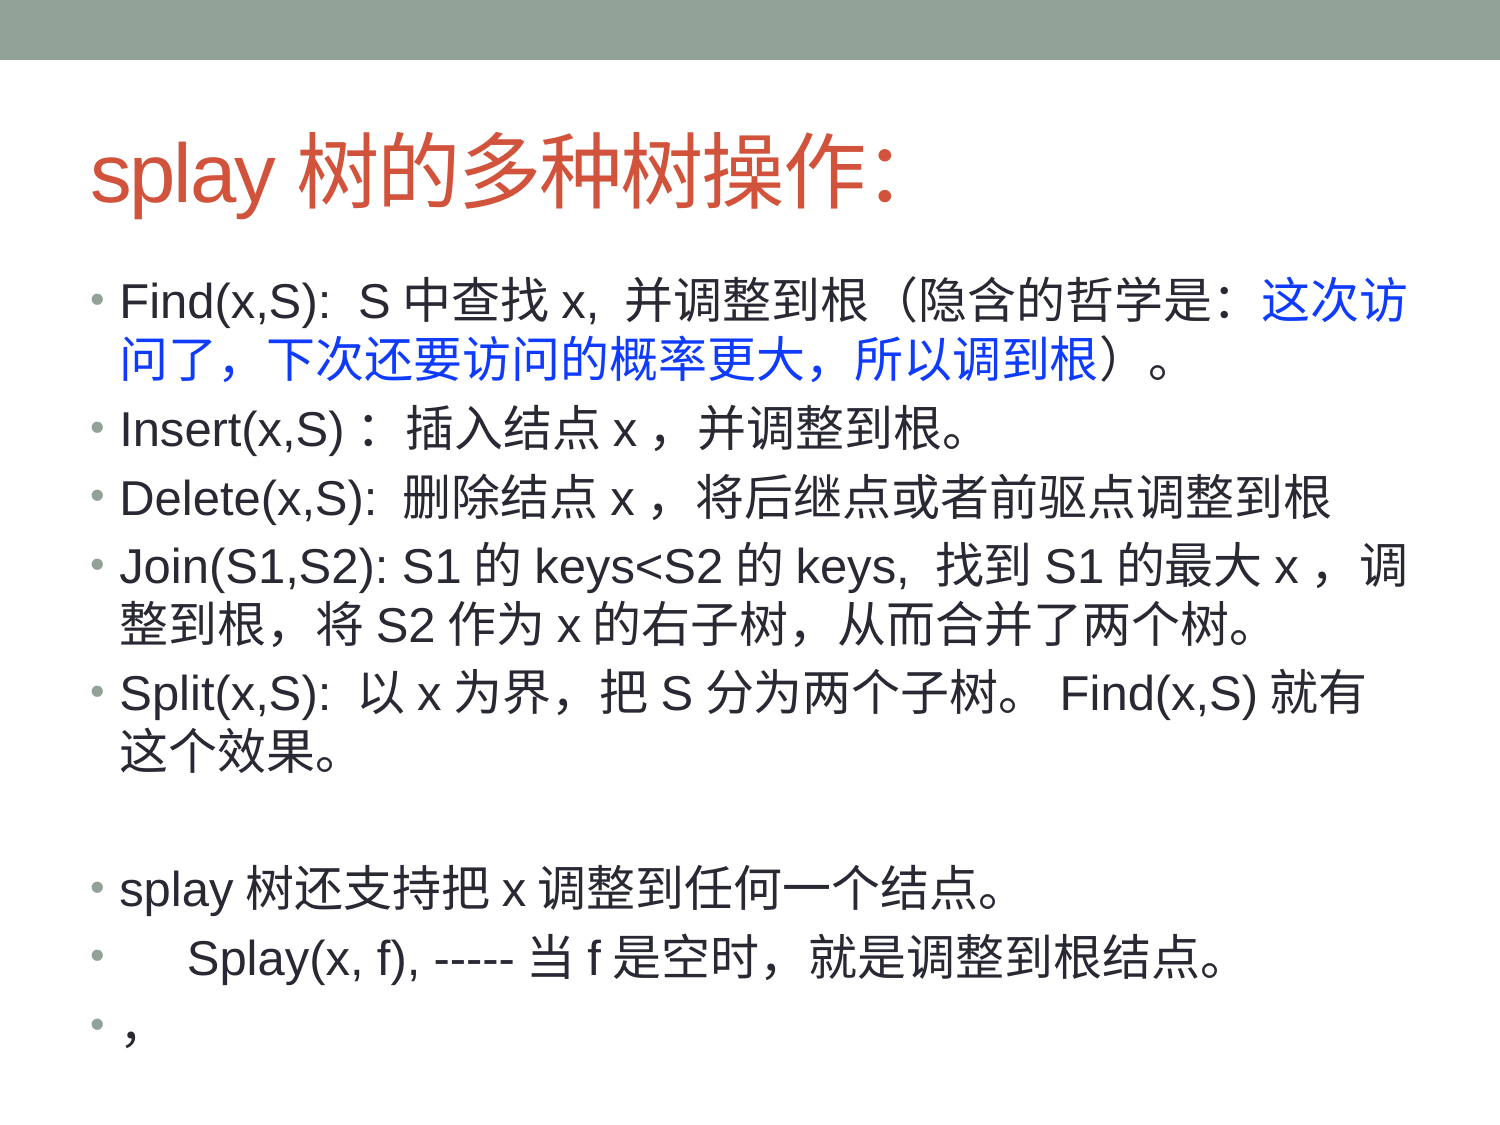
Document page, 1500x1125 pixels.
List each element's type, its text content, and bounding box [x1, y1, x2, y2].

list Find(x,S): S中查找x, 并调整到根（隐含的哲学是：这次访问了，下次还要访问的概率更大，所以调到根）。 Insert(x,S)：插入结点x，并调整到根。 Delete(x,S): 删除结点x，将后继点或者前驱点调整到根 Join(S1,S2): S1的keys<S2的keys, 找到S1的最大x，调整到根，将S2作为x的右子树，从而合并了两个树。 Split(x,S): 以x为界，把S分为两个子树。Find(x,S)就有这个效果。 splay树还支持把x调整到任何一个结点。 Splay(x, f), -----当f是空时，就是调整到根结点。 ， [75, 262, 1425, 1063]
title splay树的多种树操作： [75, 87, 1425, 250]
